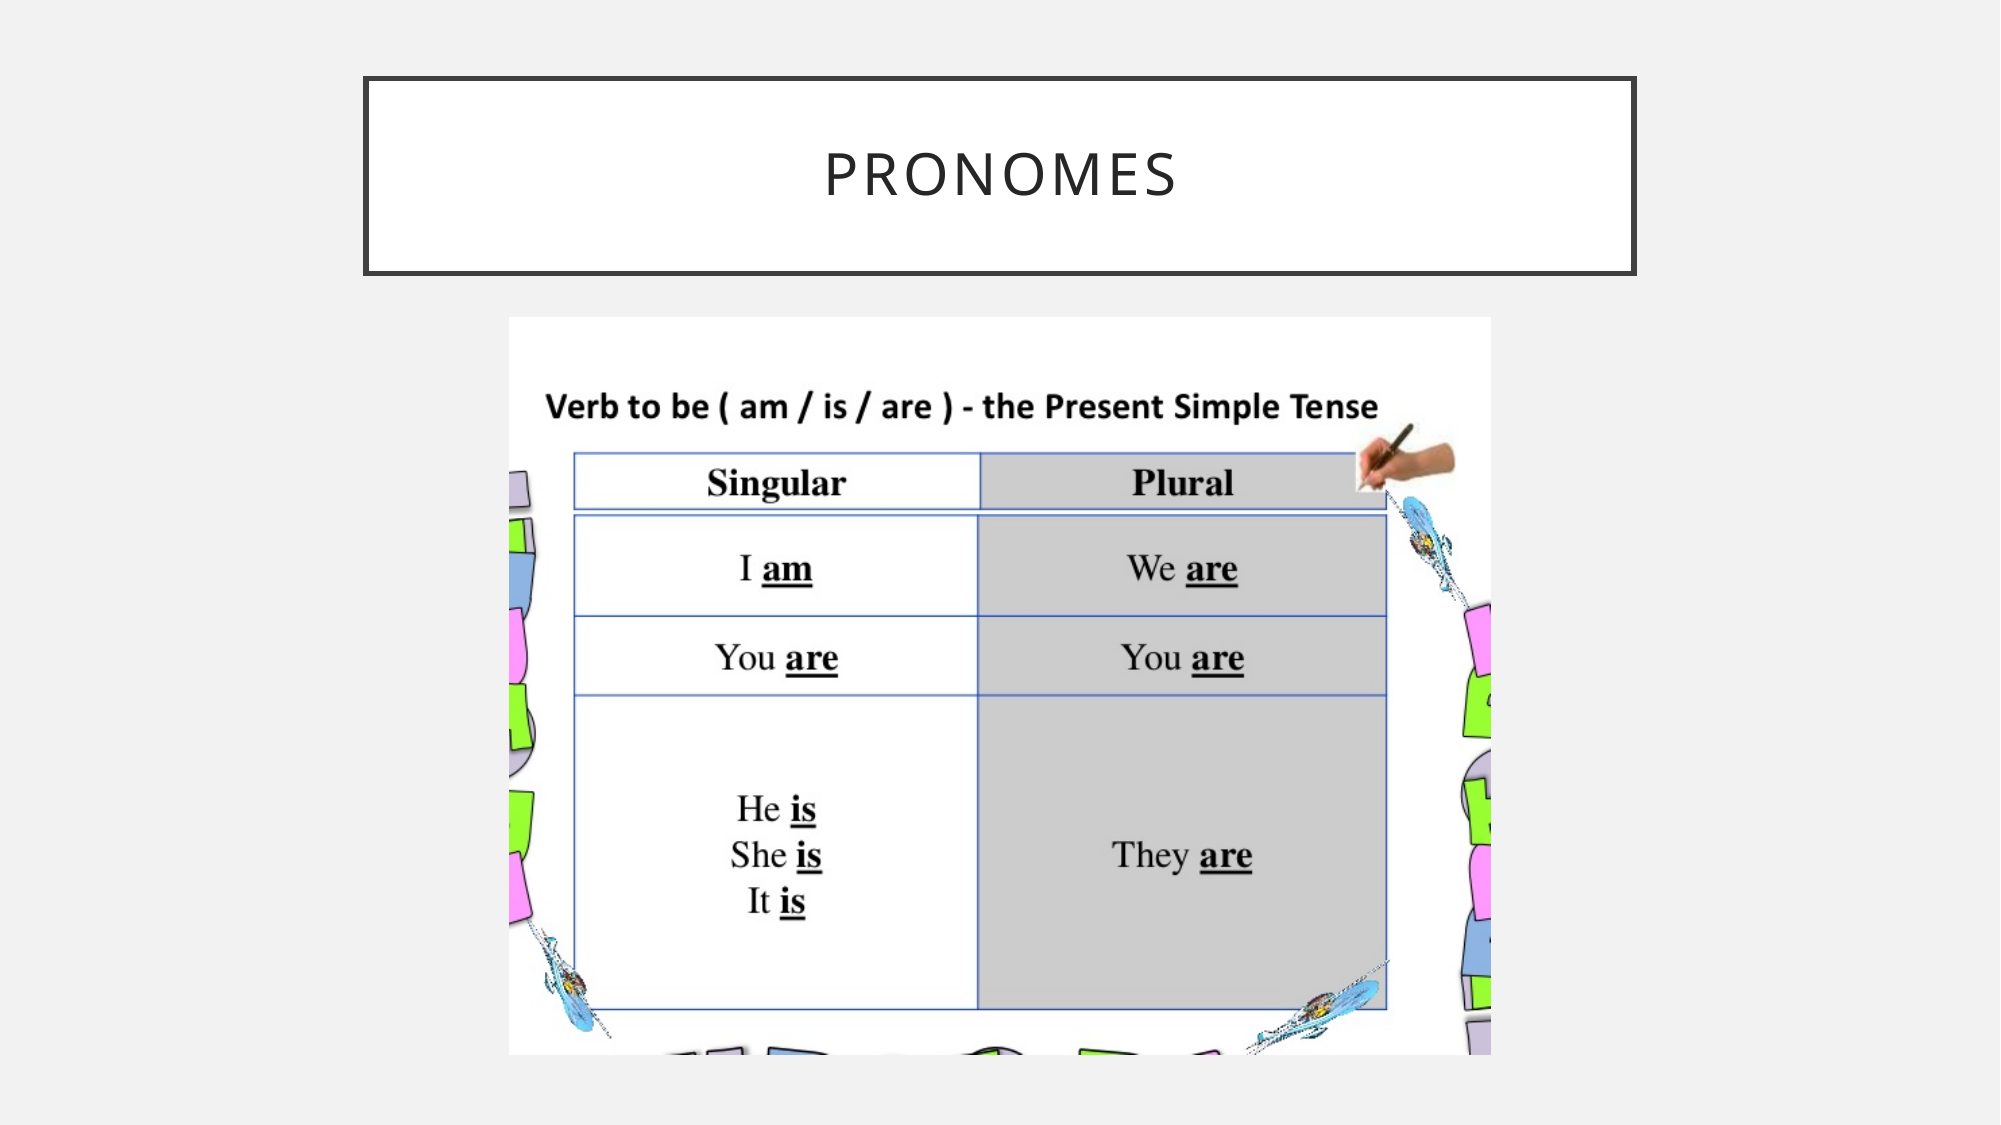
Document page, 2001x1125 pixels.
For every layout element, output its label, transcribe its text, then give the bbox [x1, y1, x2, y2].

title Pronomes [363, 76, 1637, 276]
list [509, 317, 1491, 1055]
